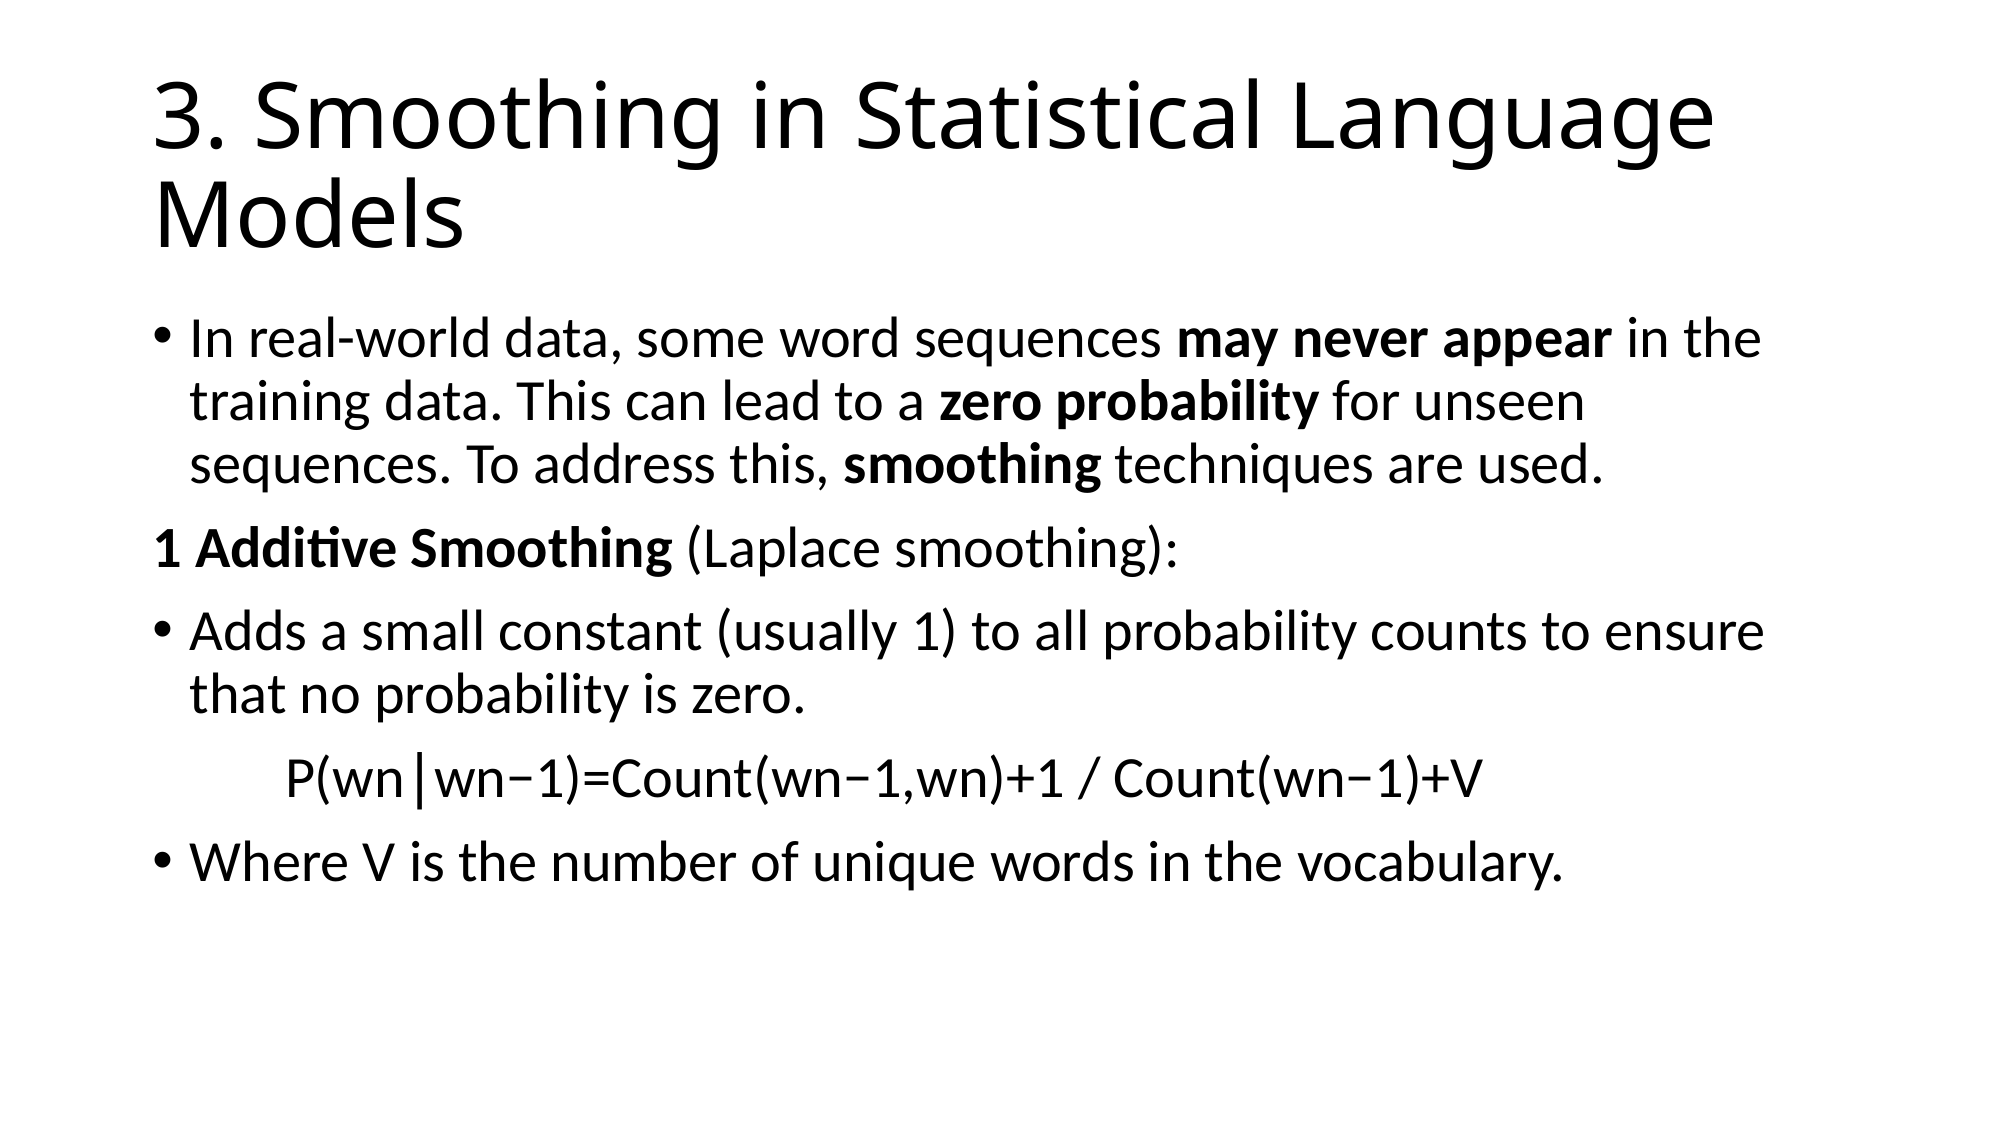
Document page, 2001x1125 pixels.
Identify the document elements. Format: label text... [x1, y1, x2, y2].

title 3. Smoothing in Statistical Language Models [137, 59, 1863, 278]
list In real-world data, some word sequences may never appear in the training data. This can lead to a zero probability for unseen sequences. To address this, smoothing techniques are used. 1 Additive Smoothing (Laplace smoothing): Adds a small constant (usually 1) to all probability counts to ensure that no probability is zero. P(wn​∣wn−1​)=Count(wn−1​,wn​)+1​ / Count(wn−1​)+V Where V is the number of unique words in the vocabulary. [137, 299, 1863, 1014]
